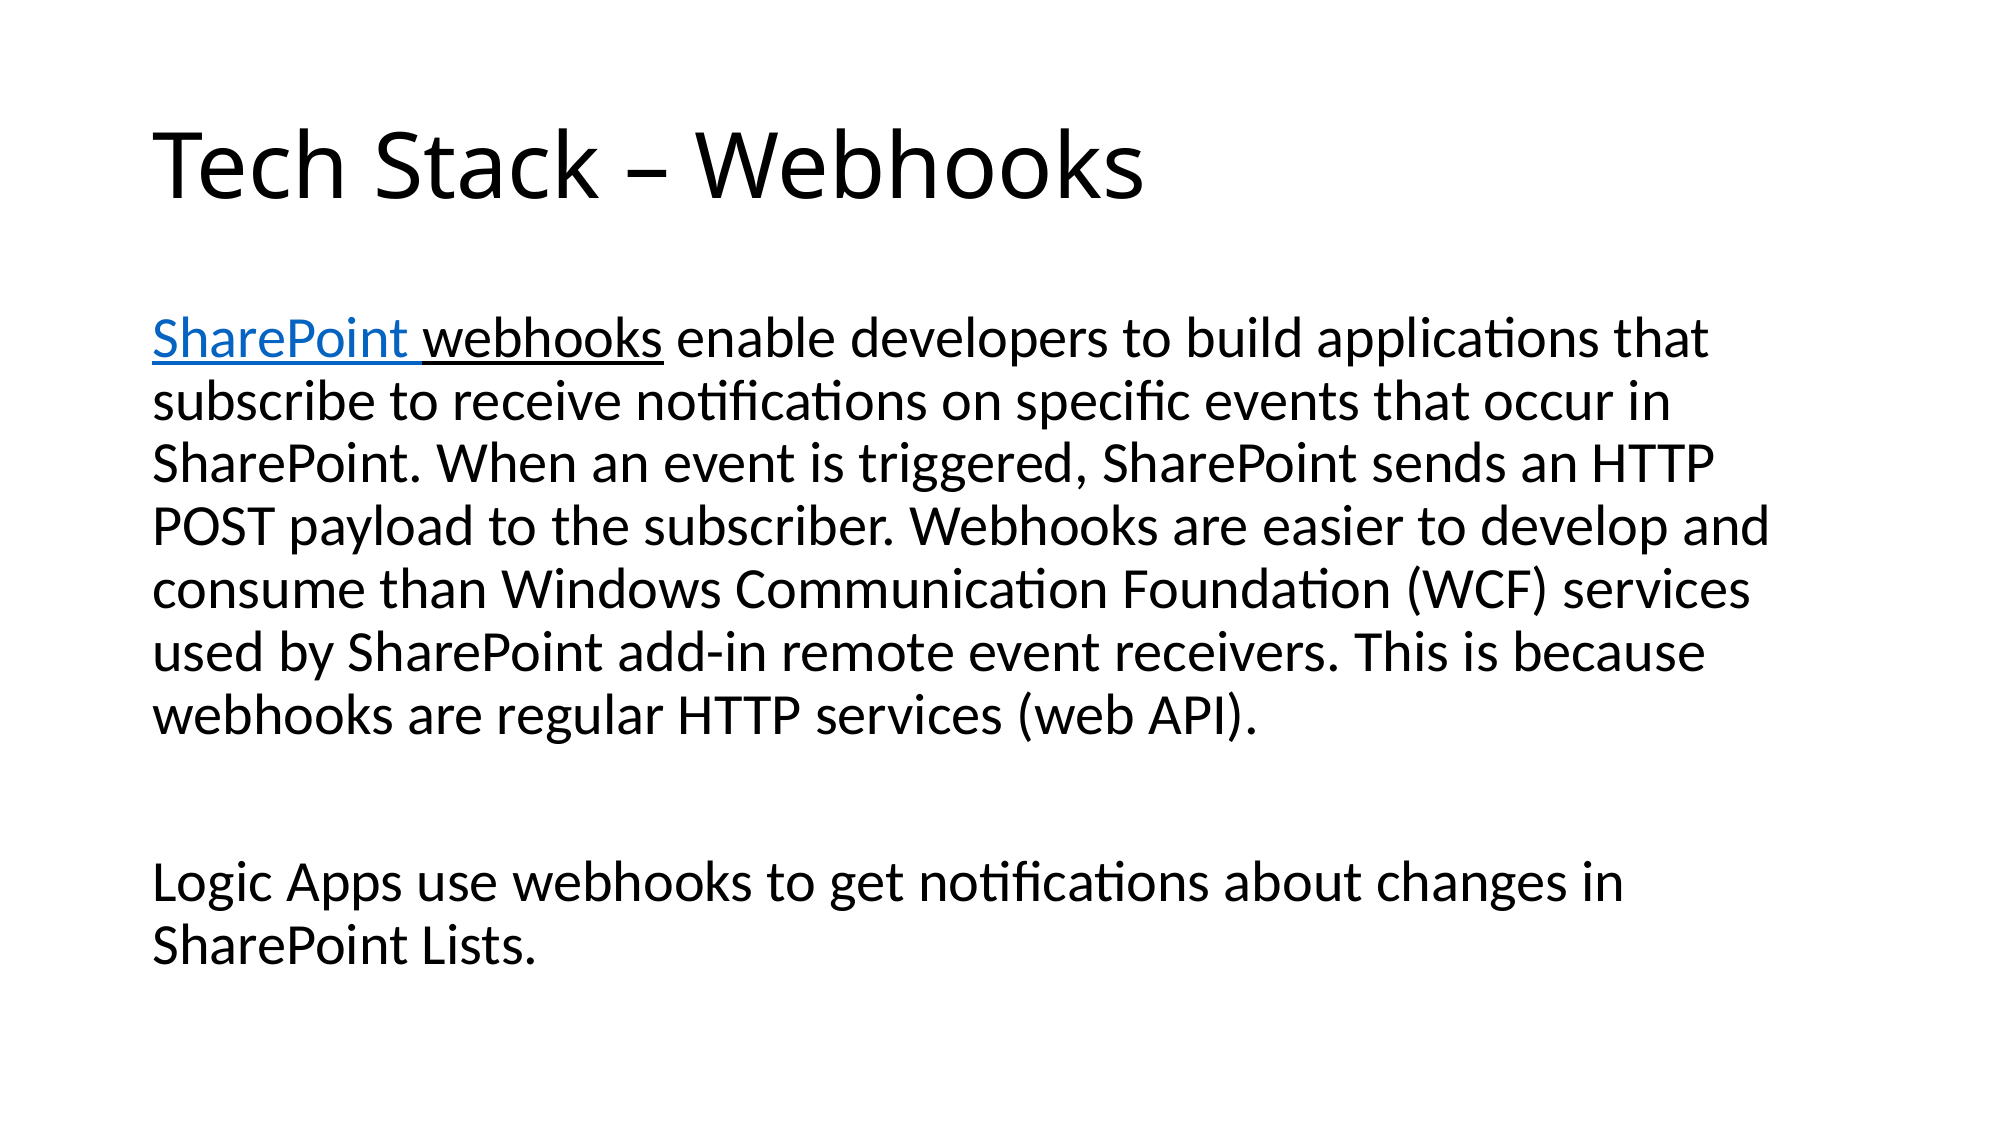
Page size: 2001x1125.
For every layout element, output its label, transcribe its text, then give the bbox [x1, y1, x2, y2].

list SharePoint webhooks enable developers to build applications that subscribe to receive notifications on specific events that occur in SharePoint. When an event is triggered, SharePoint sends an HTTP POST payload to the subscriber. Webhooks are easier to develop and consume than Windows Communication Foundation (WCF) services used by SharePoint add-in remote event receivers. This is because webhooks are regular HTTP services (web API). Logic Apps use webhooks to get notifications about changes in SharePoint Lists. [137, 299, 1863, 1014]
title Tech Stack – Webhooks [137, 59, 1863, 278]
